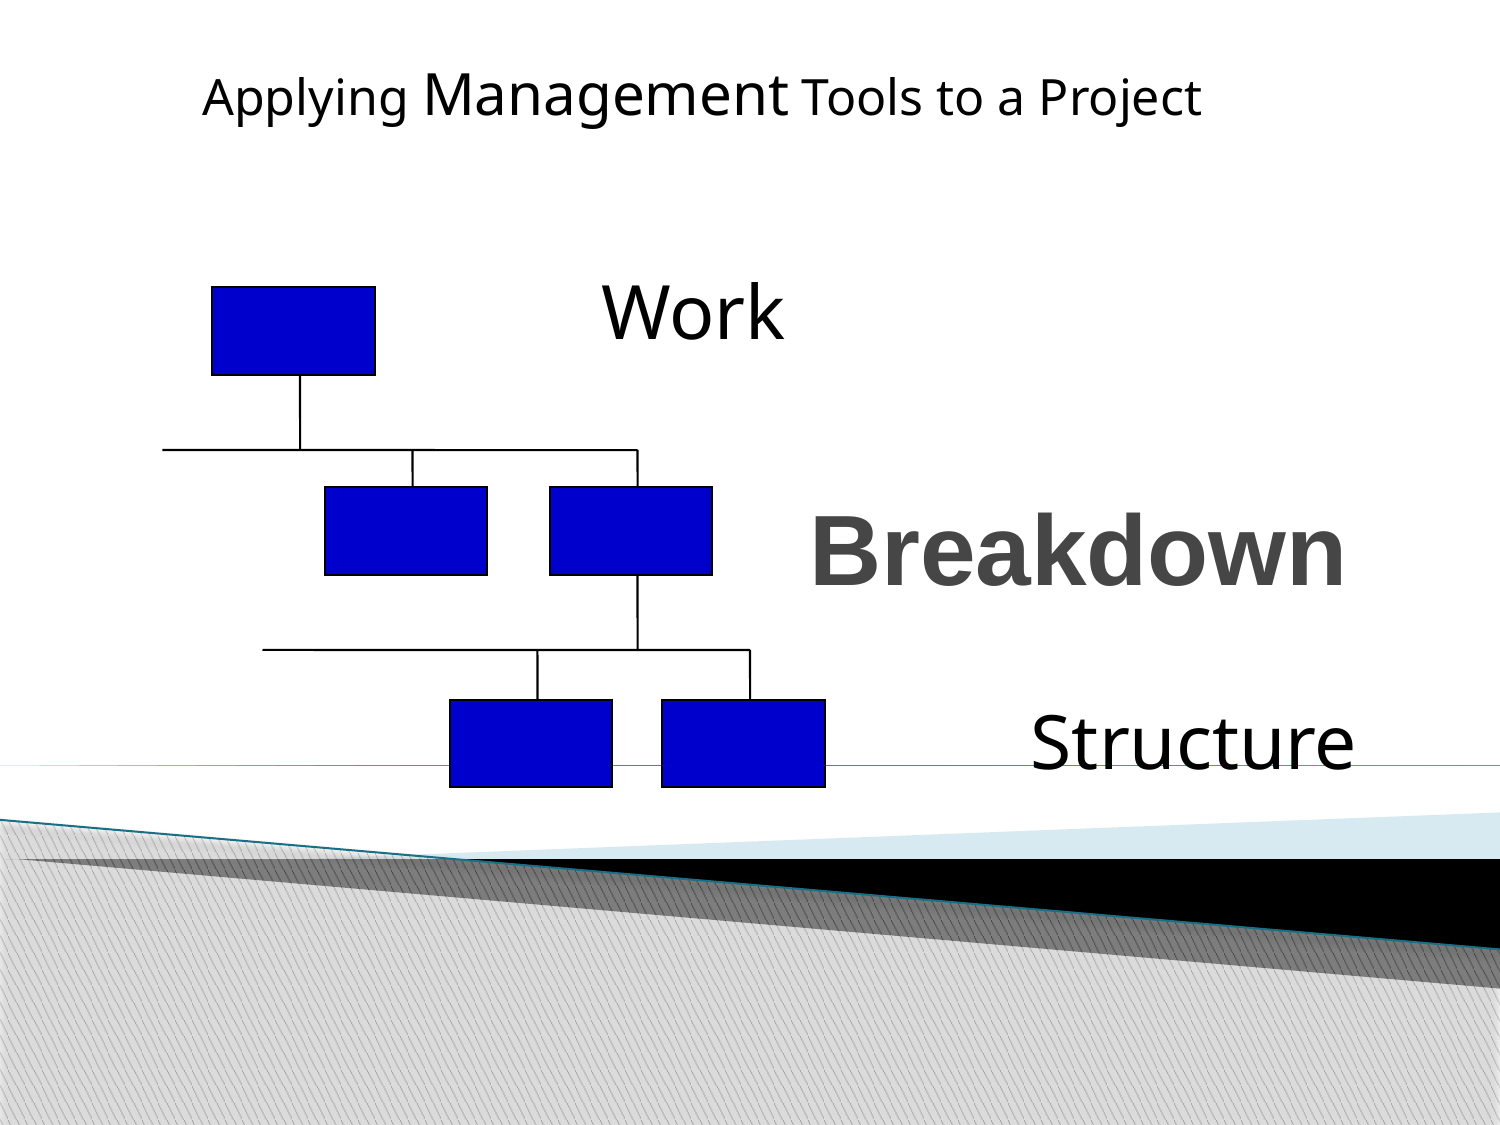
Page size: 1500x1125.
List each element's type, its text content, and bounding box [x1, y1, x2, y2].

text_box Structure [1016, 687, 1373, 793]
text_box Work [586, 256, 801, 362]
text_box [212, 287, 375, 375]
text_box [324, 487, 488, 575]
text_box Applying Management Tools to a Project [187, 50, 1275, 135]
text_box [449, 699, 613, 788]
text_box [662, 699, 825, 788]
title Breakdown [687, 425, 1363, 613]
picture [5, 859, 1500, 989]
text_box [549, 487, 713, 575]
